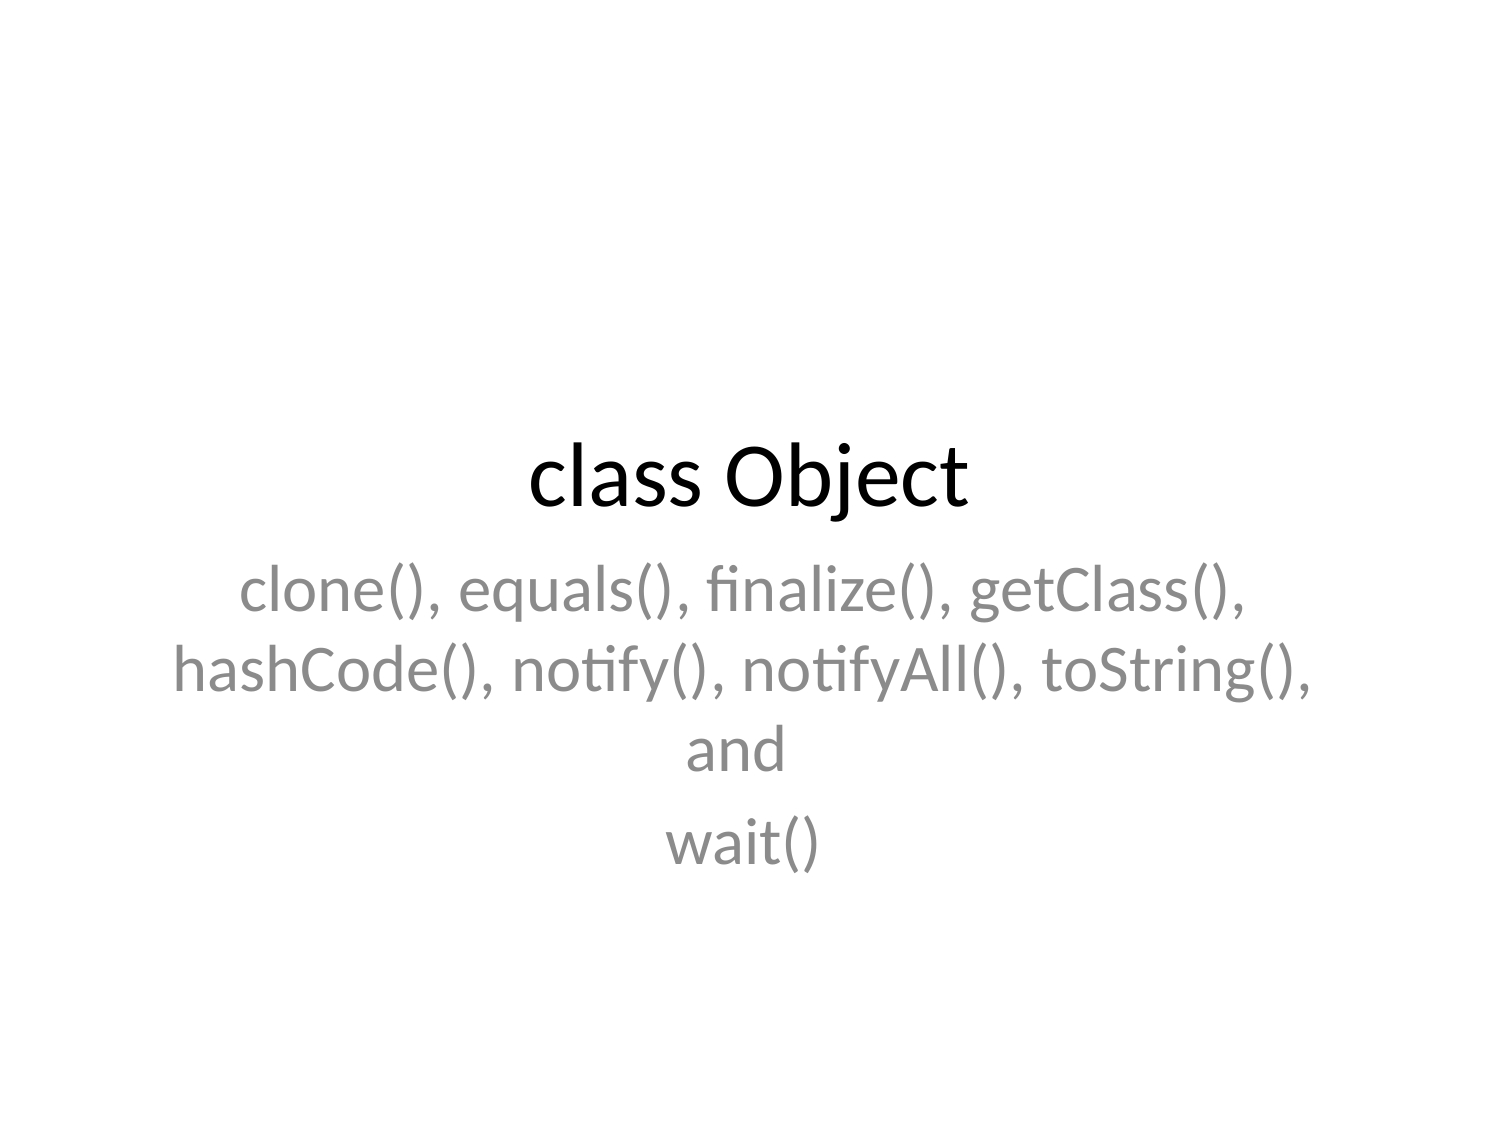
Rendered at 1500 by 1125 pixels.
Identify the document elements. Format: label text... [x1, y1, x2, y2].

subtitle clone(), equals(), finalize(), getClass(), hashCode(), notify(), notifyAll(), toString(), and wait() [125, 537, 1363, 925]
title class Object [112, 349, 1388, 591]
